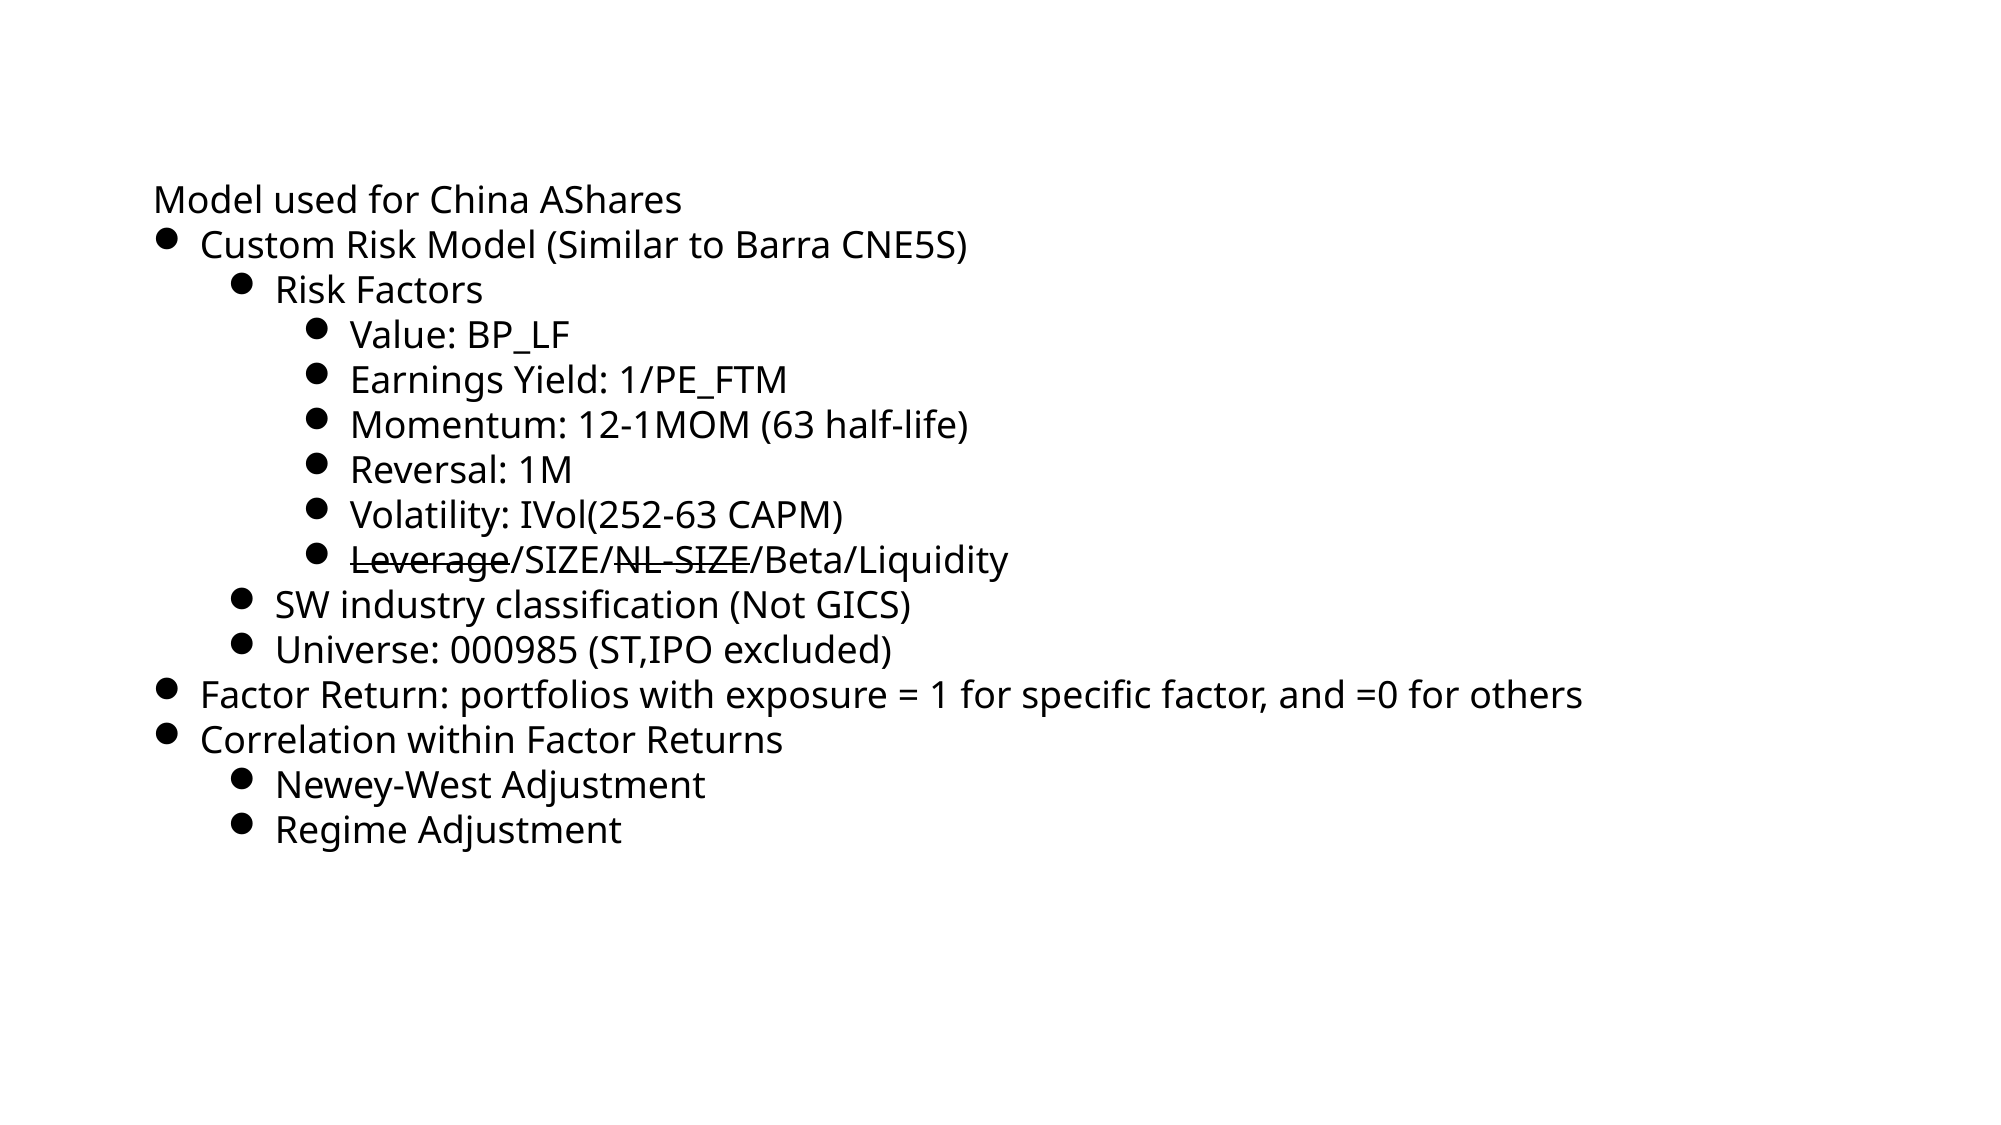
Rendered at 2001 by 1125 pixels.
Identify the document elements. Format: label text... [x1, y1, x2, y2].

text_box Model used for China AShares Custom Risk Model (Similar to Barra CNE5S) Risk Factors Value: BP_LF Earnings Yield: 1/PE_FTM Momentum: 12-1MOM (63 half-life) Reversal: 1M Volatility: IVol(252-63 CAPM) Leverage/SIZE/NL-SIZE/Beta/Liquidity SW industry classification (Not GICS) Universe: 000985 (ST,IPO excluded) Factor Return: portfolios with exposure = 1 for specific factor, and =0 for others Correlation within Factor Returns Newey-West Adjustment Regime Adjustment [138, 169, 1862, 859]
